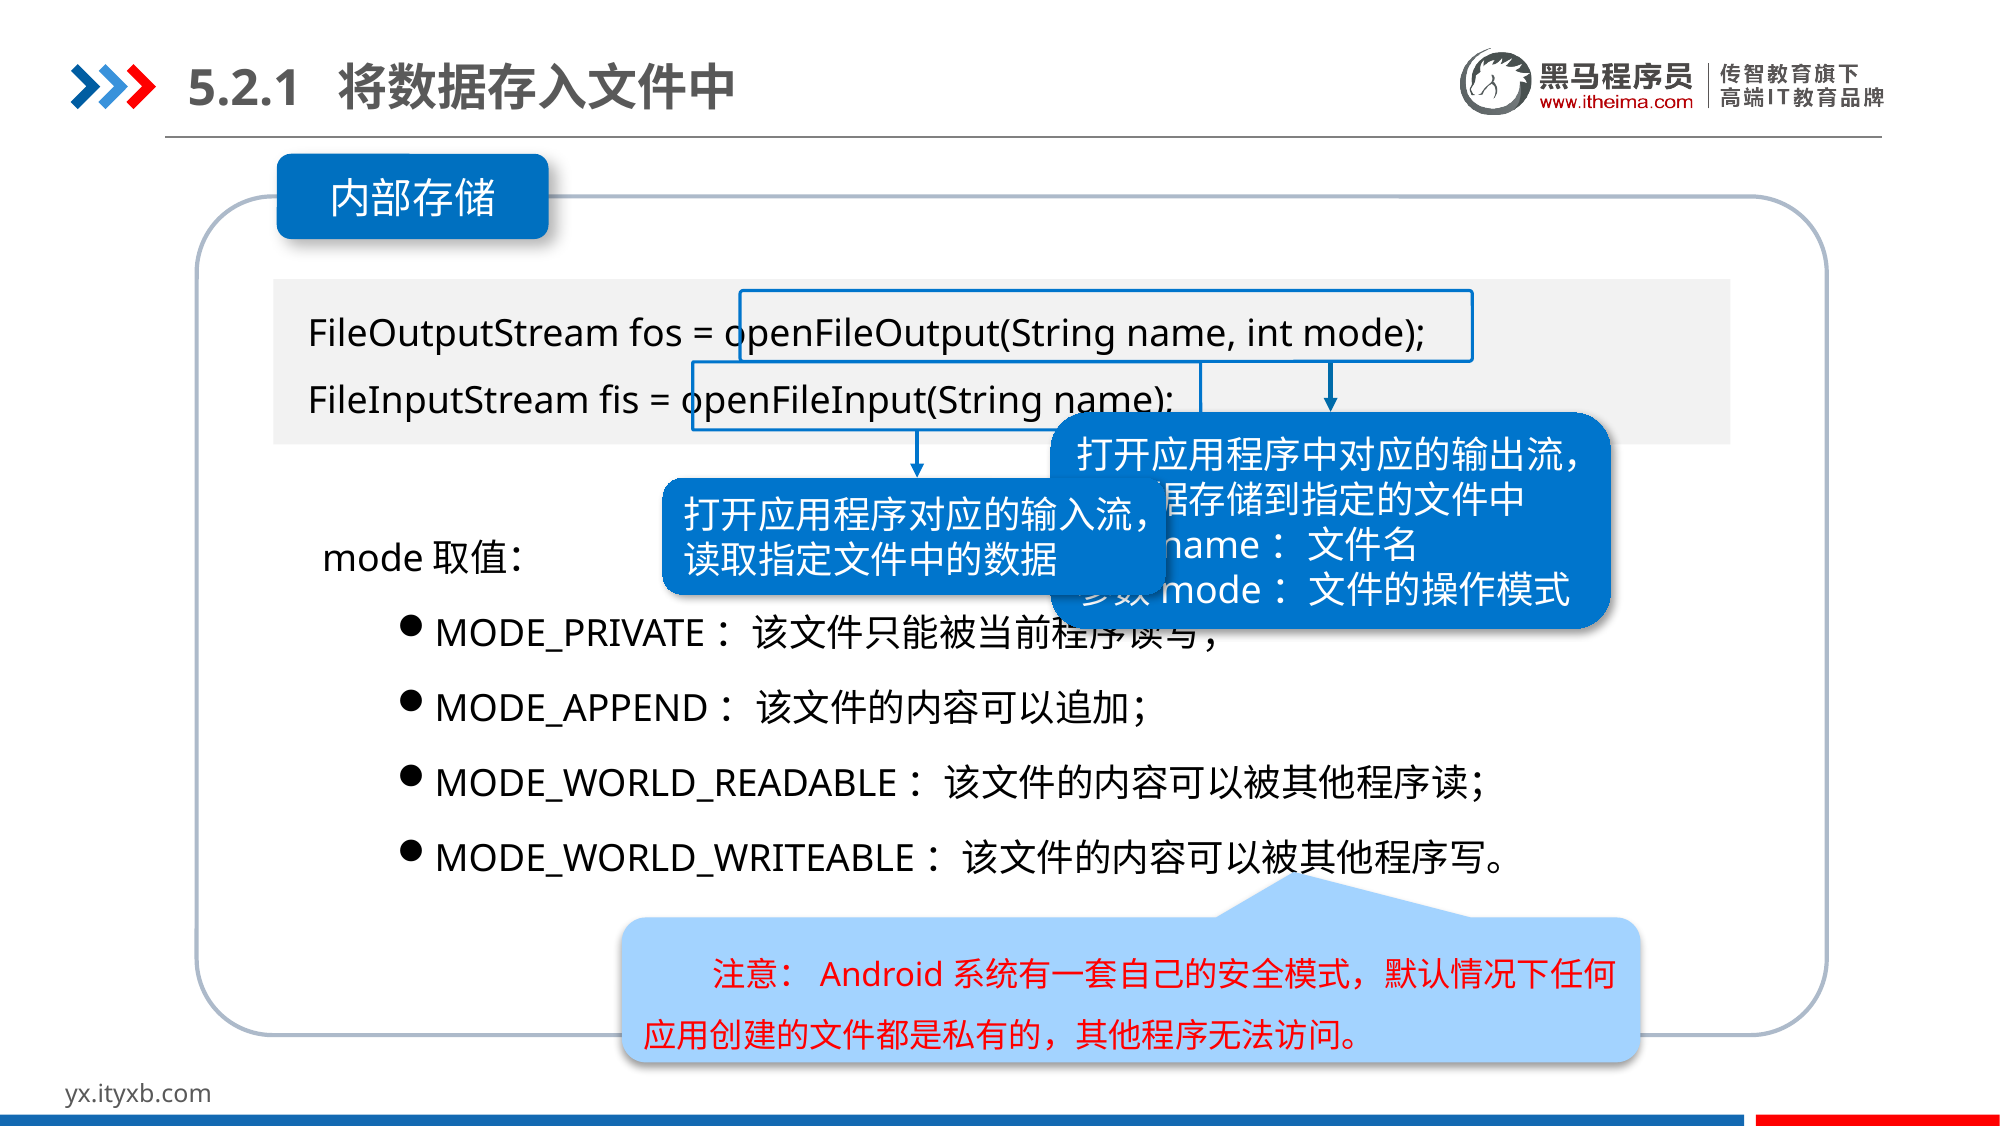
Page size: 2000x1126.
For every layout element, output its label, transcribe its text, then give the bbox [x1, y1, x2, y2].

text_box 打开应用程序中对应的输出流，将数据存储到指定的文件中 参数name：文件名 参数mode：文件的操作模式 [1050, 412, 1611, 629]
text_box [690, 359, 1203, 433]
text_box [737, 288, 1475, 364]
text_box 注意：Android系统有一套自己的安全模式，默认情况下任何应用创建的文件都是私有的，其他程序无法访问。 [621, 871, 1641, 1063]
text_box 5.2.1 将数据存入文件中 [187, 43, 827, 127]
text_box [194, 194, 1829, 1038]
text_box FileOutputStream fos = openFileOutput(String name, int mode); FileInputStream fis = openFileInput(String name); [273, 279, 1731, 445]
text_box 内部存储 [274, 151, 551, 242]
text_box mode取值： MODE_PRIVATE：该文件只能被当前程序读写； MODE_APPEND：该文件的内容可以追加； MODE_WORLD_READABLE：该文件的内容可以被其他程序读； MODE_WORLD_WRITEABLE：该文件的内容可以被其他程序写。 [232, 503, 1731, 906]
picture [1460, 48, 1887, 115]
text_box 打开应用程序对应的输入流，读取指定文件中的数据 [662, 478, 1166, 595]
